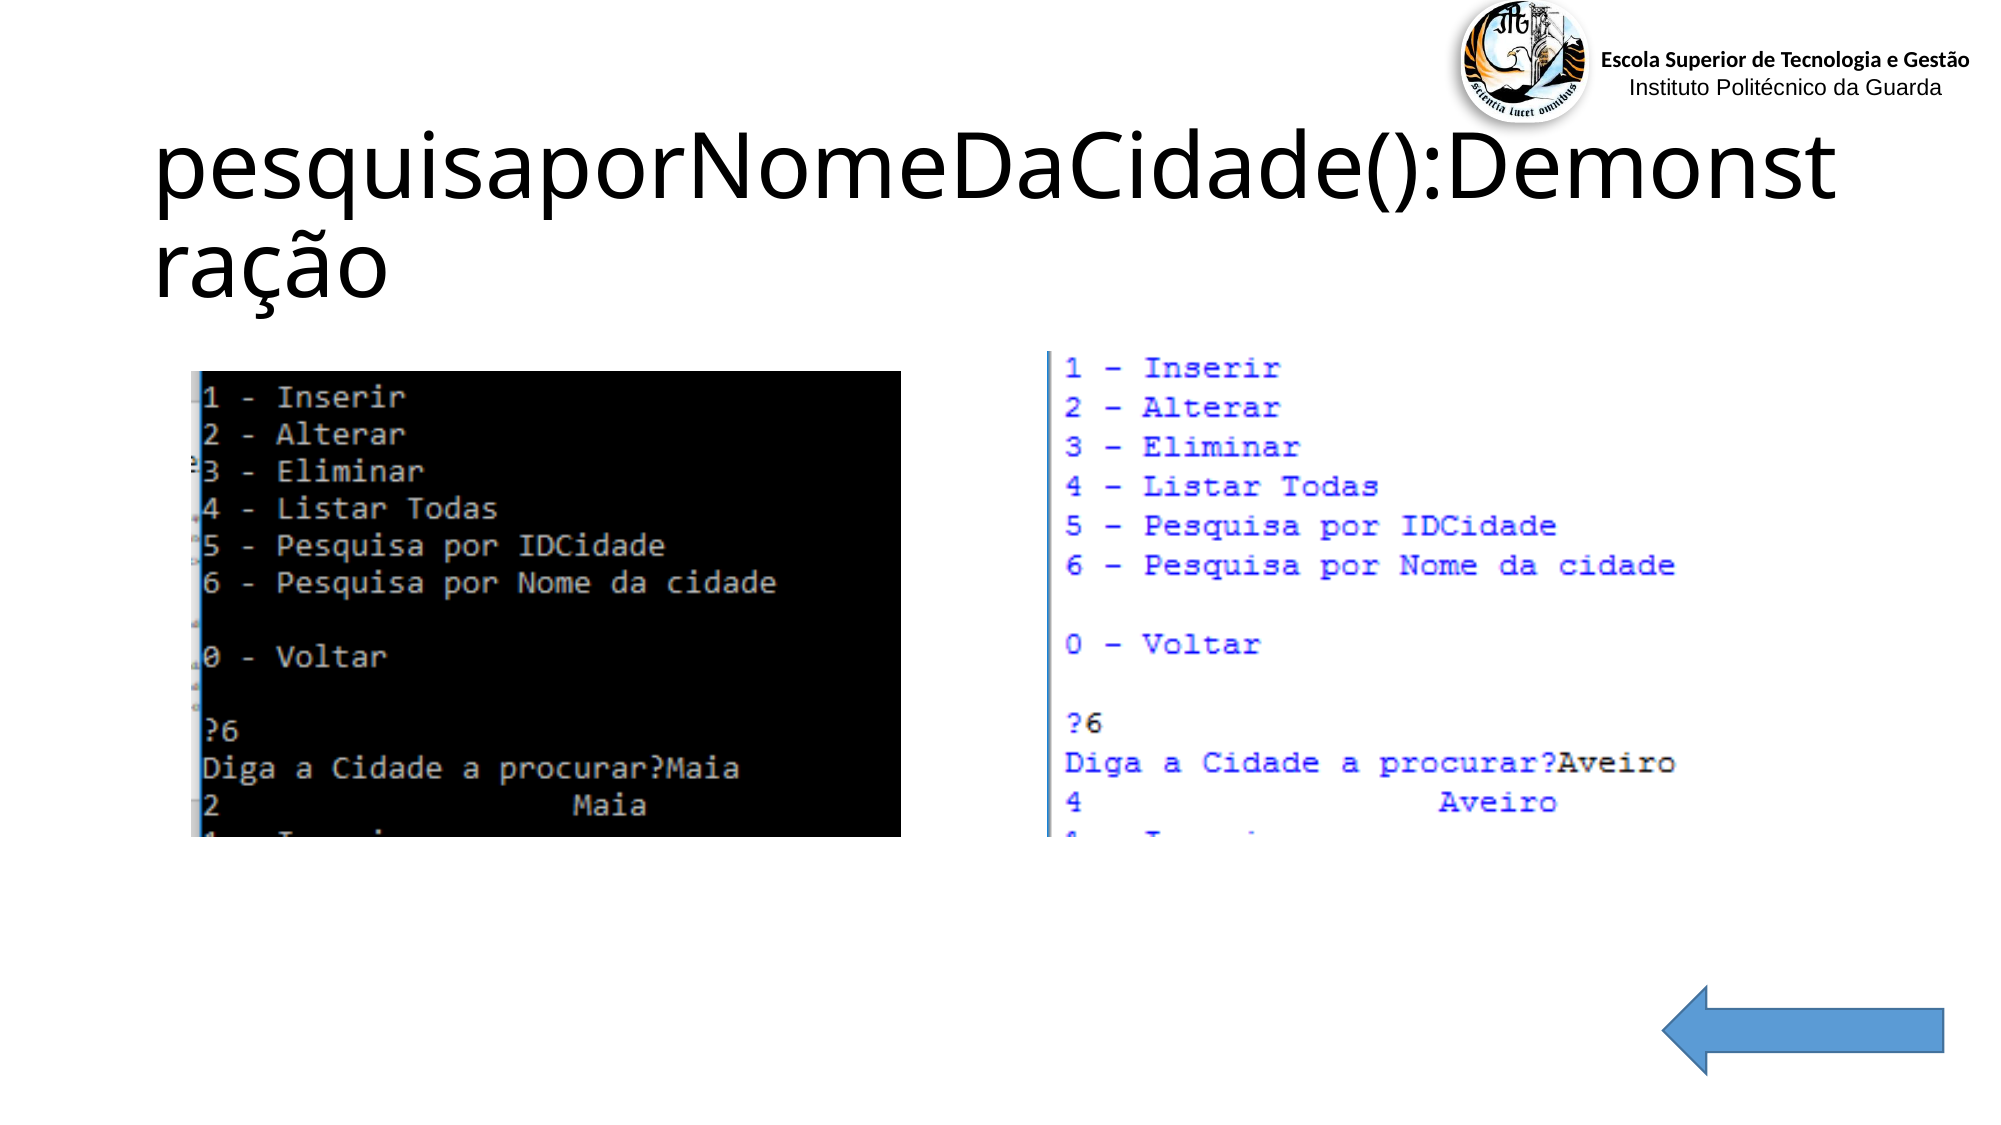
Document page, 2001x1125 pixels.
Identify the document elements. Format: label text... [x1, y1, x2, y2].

picture [1460, 0, 1589, 123]
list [1047, 351, 1729, 837]
picture [191, 371, 901, 837]
title pesquisaporNomeDaCidade():Demonstração [137, 59, 1863, 278]
text_box Escola Superior de Tecnologia e Gestão Instituto Politécnico da Guarda [1589, 37, 2000, 108]
text_box [1661, 984, 1945, 1077]
